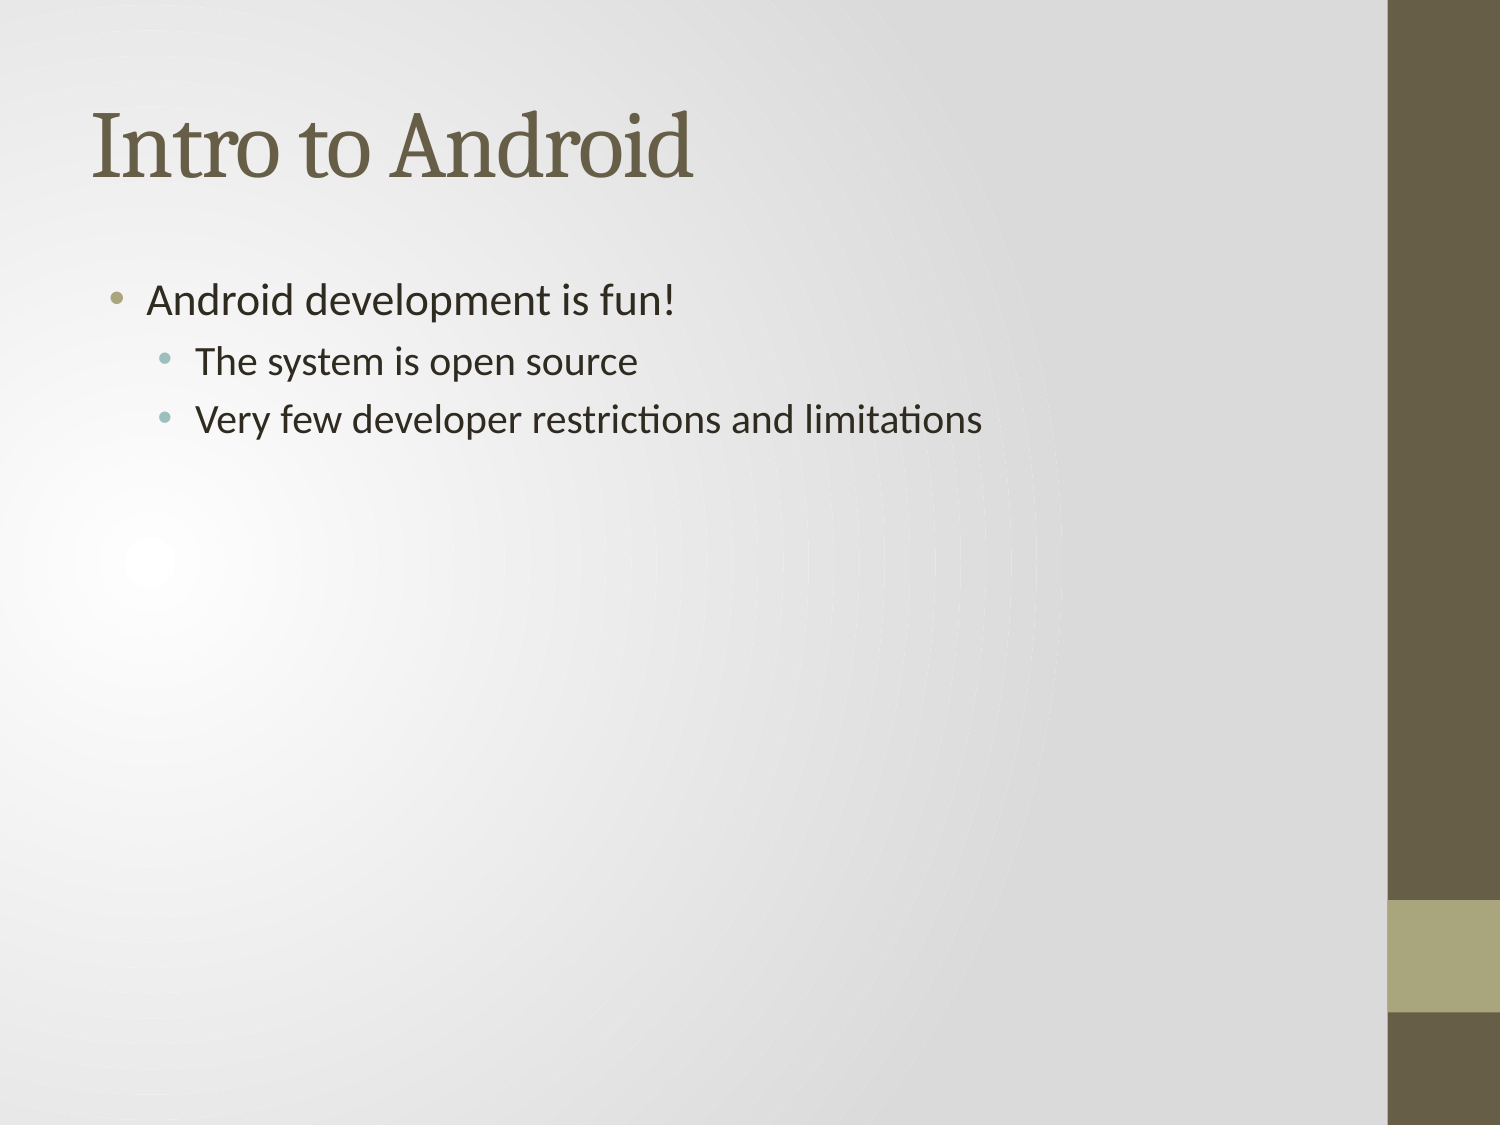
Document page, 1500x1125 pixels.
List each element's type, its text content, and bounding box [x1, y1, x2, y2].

title Intro to Android [75, 45, 1325, 233]
list Android development is fun! The system is open source Very few developer restrictions and limitations [75, 262, 1325, 1050]
